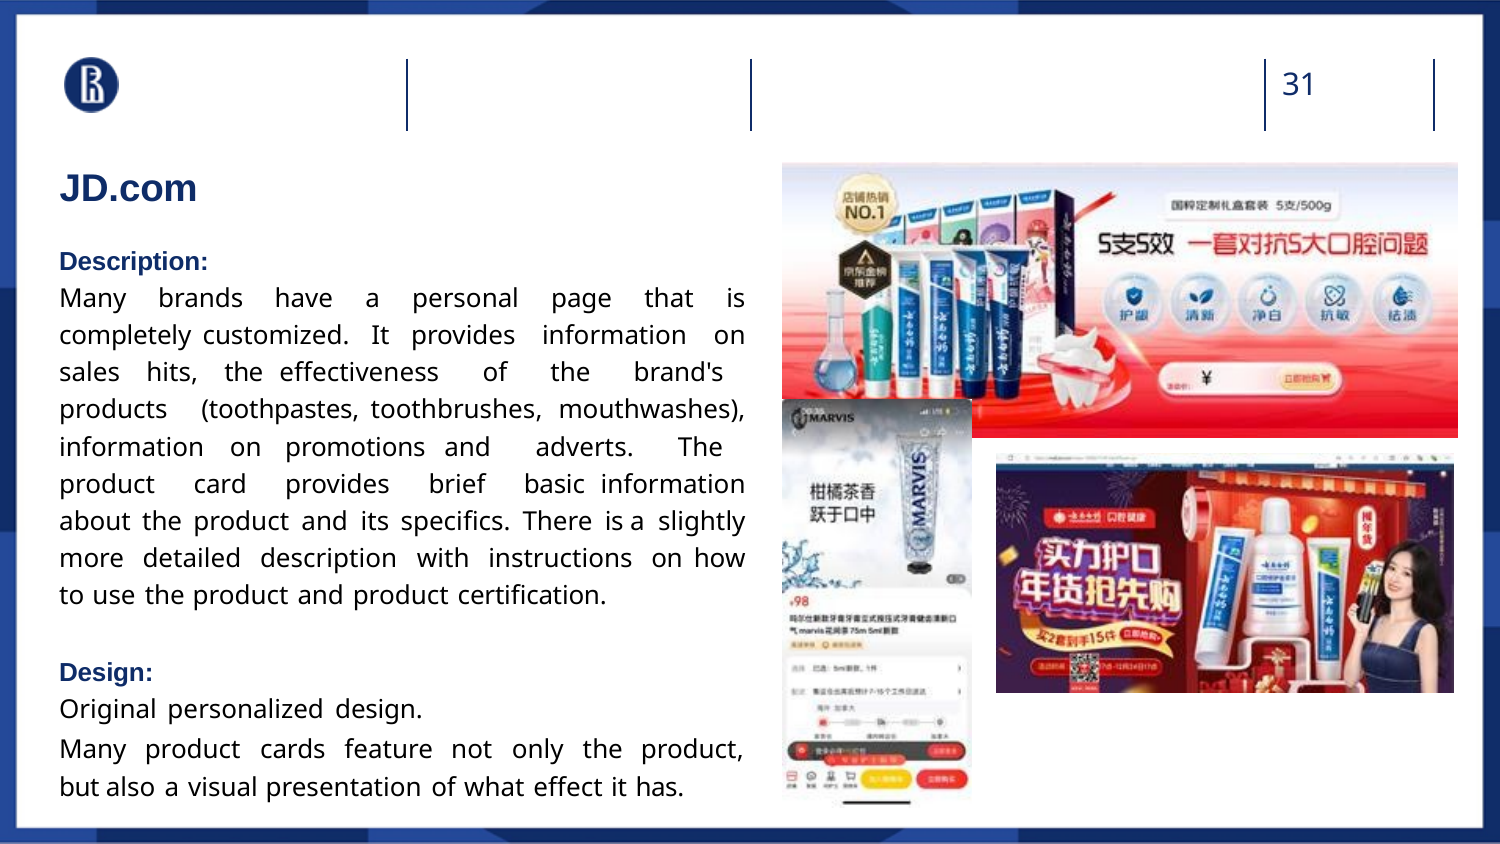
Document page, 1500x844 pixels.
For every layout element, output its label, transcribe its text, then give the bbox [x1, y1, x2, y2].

picture [0, 0, 1500, 844]
title JD.com [39, 126, 777, 304]
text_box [782, 58, 1458, 809]
text_box Description: Many brands have a personal page that is completely customized. It provides information on sales hits, the effectiveness of the brand's products (toothpastes, toothbrushes, mouthwashes), information on promotions and adverts. The product card provides brief basic information about the product and its specifics. There is a slightly more detailed description with instructions on how to use the product and product certification. Design: Original personalized design. Many product cards feature not only the product, but also a visual presentation of what effect it has. [57, 235, 747, 802]
